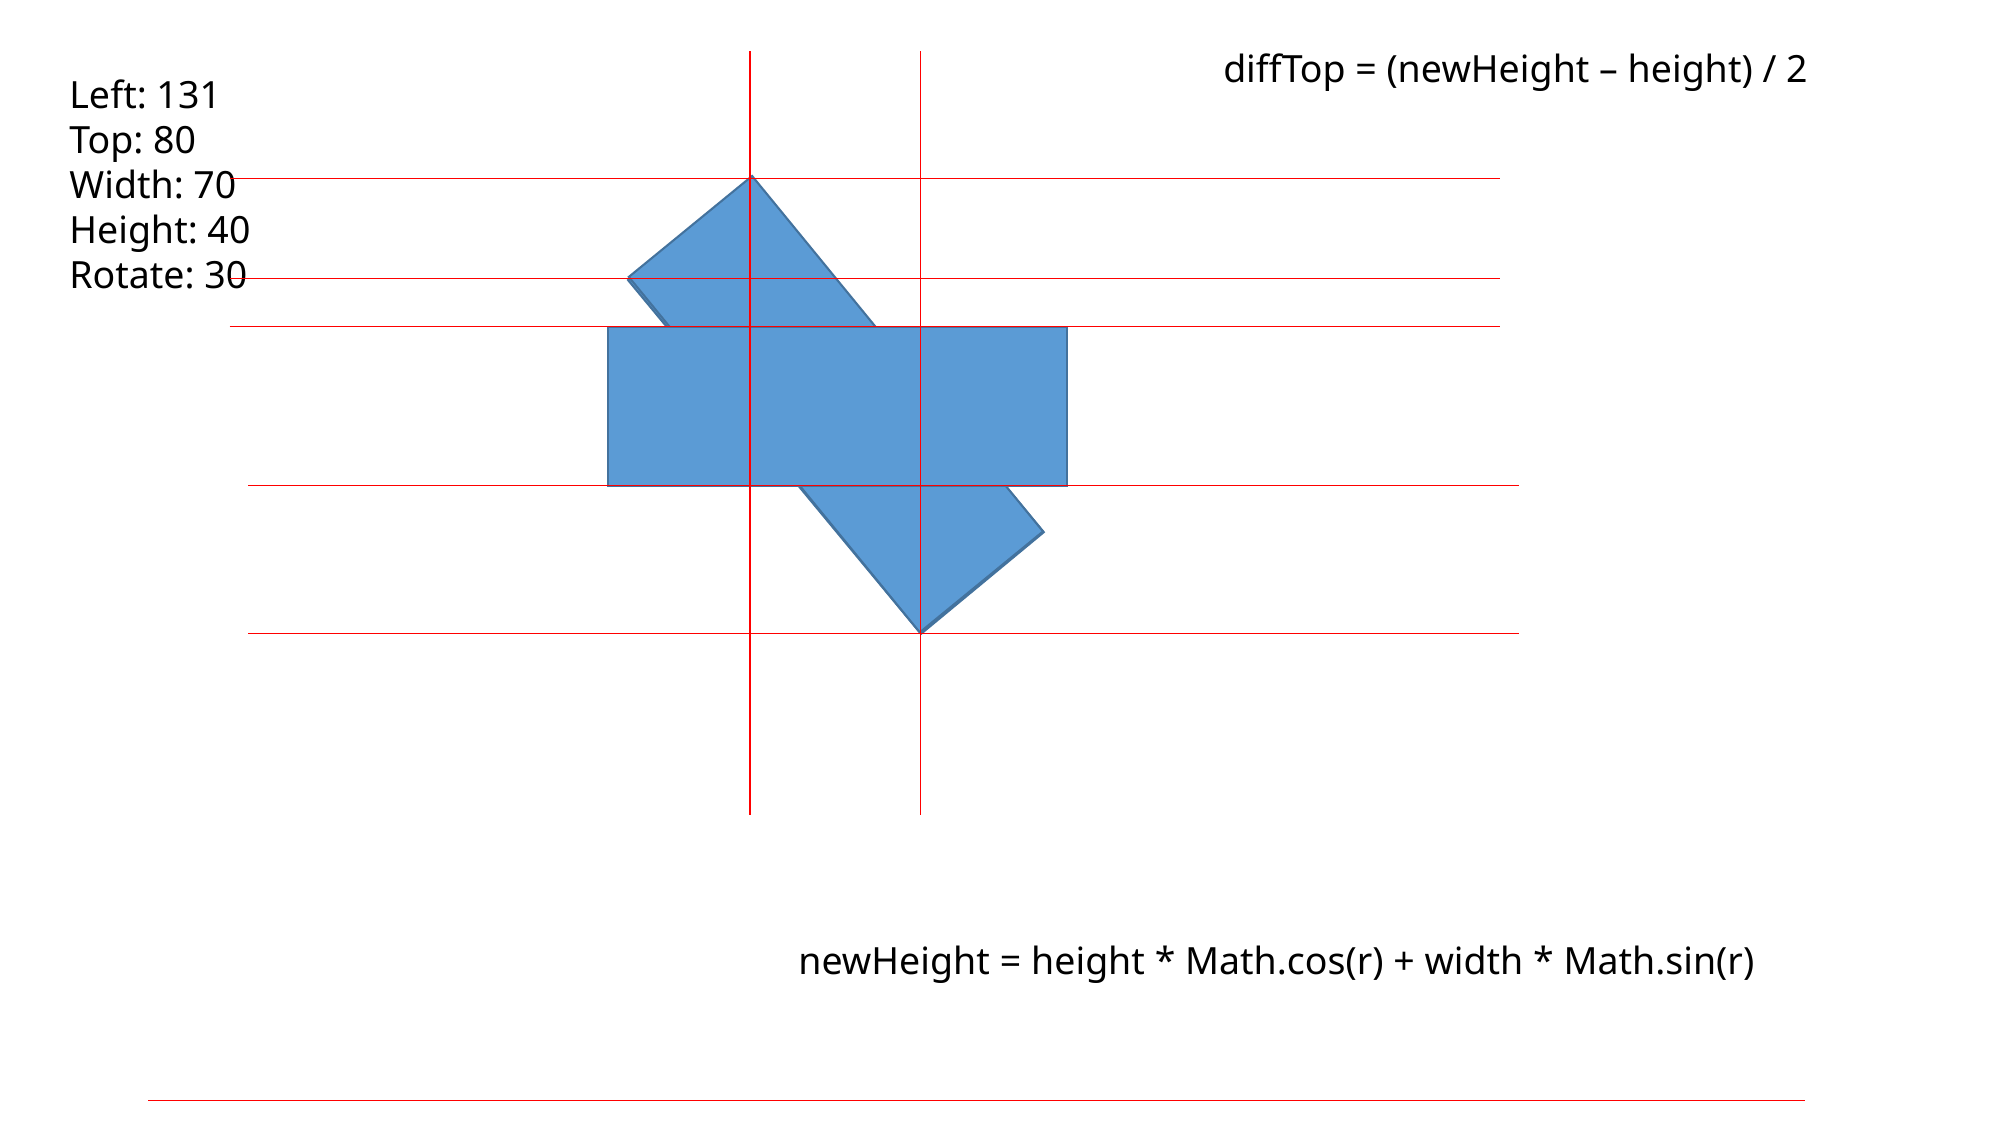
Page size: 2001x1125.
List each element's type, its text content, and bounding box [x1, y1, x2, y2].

text_box [751, 279, 877, 326]
text_box diffTop = (newHeight – height) / 2 [1208, 37, 1982, 98]
text_box [627, 179, 749, 278]
text_box Left: 131 Top: 80 Width: 70 Height: 40 Rotate: 30 [54, 64, 302, 304]
text_box [751, 179, 837, 278]
text_box [607, 327, 749, 485]
text_box [751, 327, 920, 485]
text_box [629, 279, 749, 326]
text_box [921, 487, 1045, 633]
text_box [799, 487, 920, 633]
text_box [921, 327, 1068, 485]
text_box newHeight = height * Math.cos(r) + width * Math.sin(r) [783, 929, 1964, 1035]
